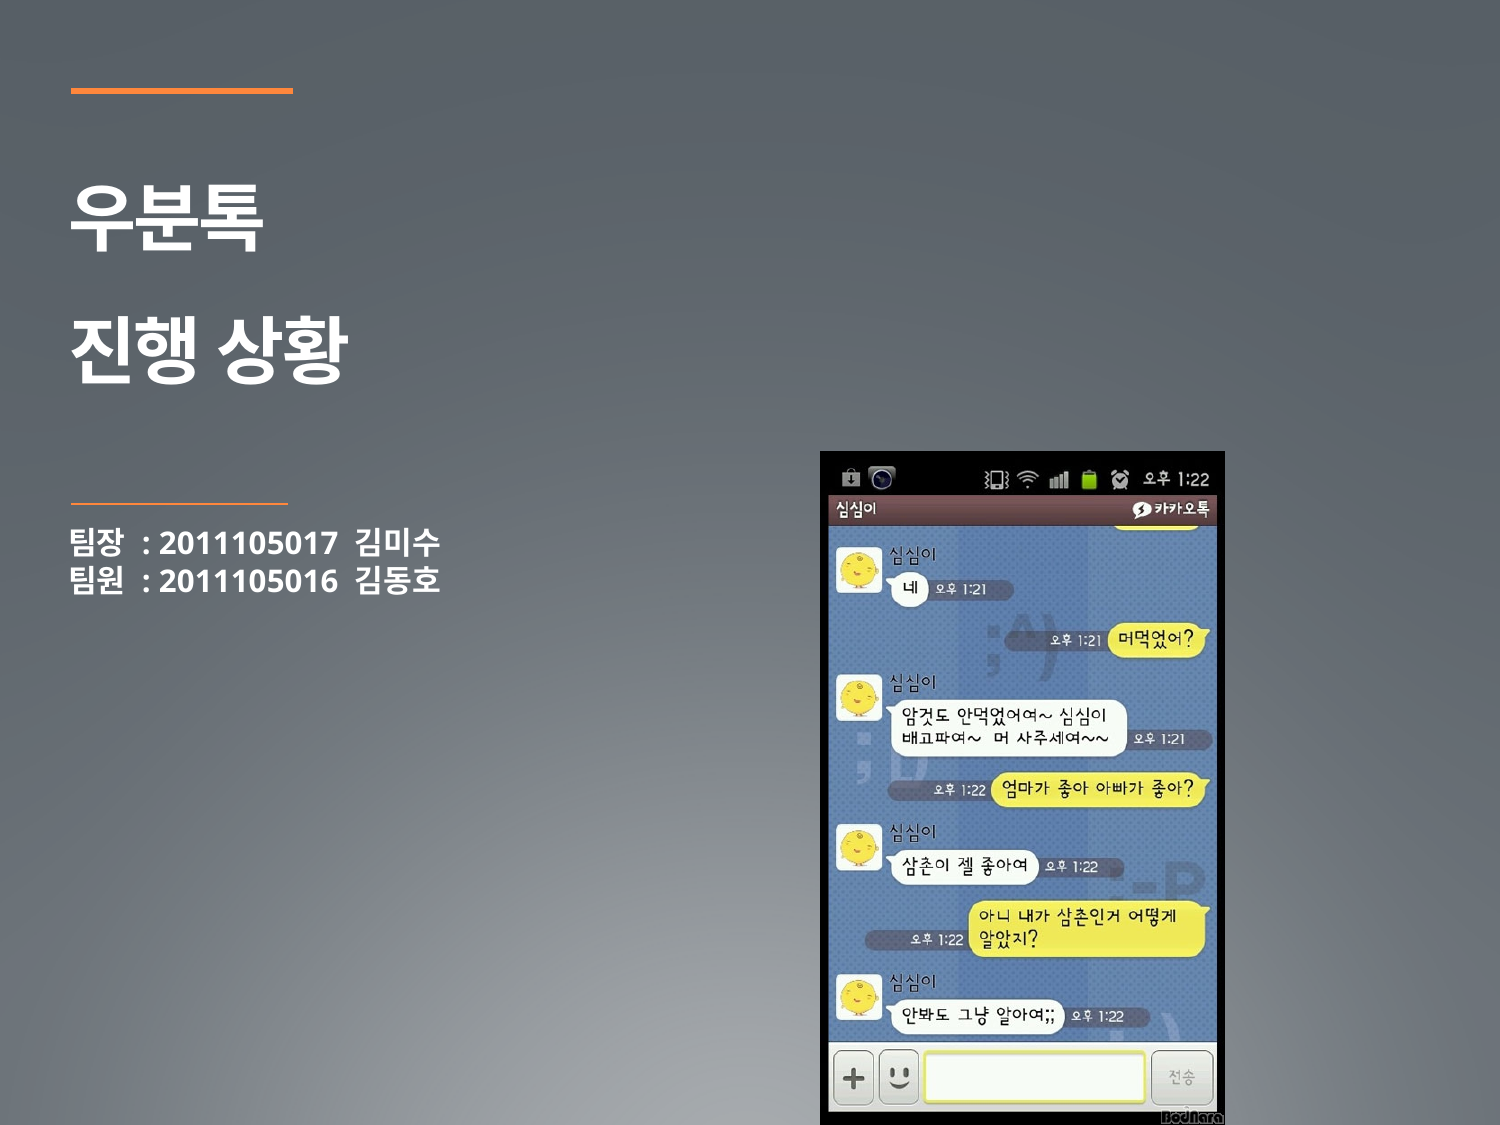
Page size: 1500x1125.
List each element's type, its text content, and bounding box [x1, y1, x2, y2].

text_box 팀장 : 2011105017 김미수 팀원 : 2011105016 김동호 [53, 515, 467, 606]
title 우분톡 진행 상황 [53, 119, 1404, 403]
picture [0, 0, 1500, 1125]
